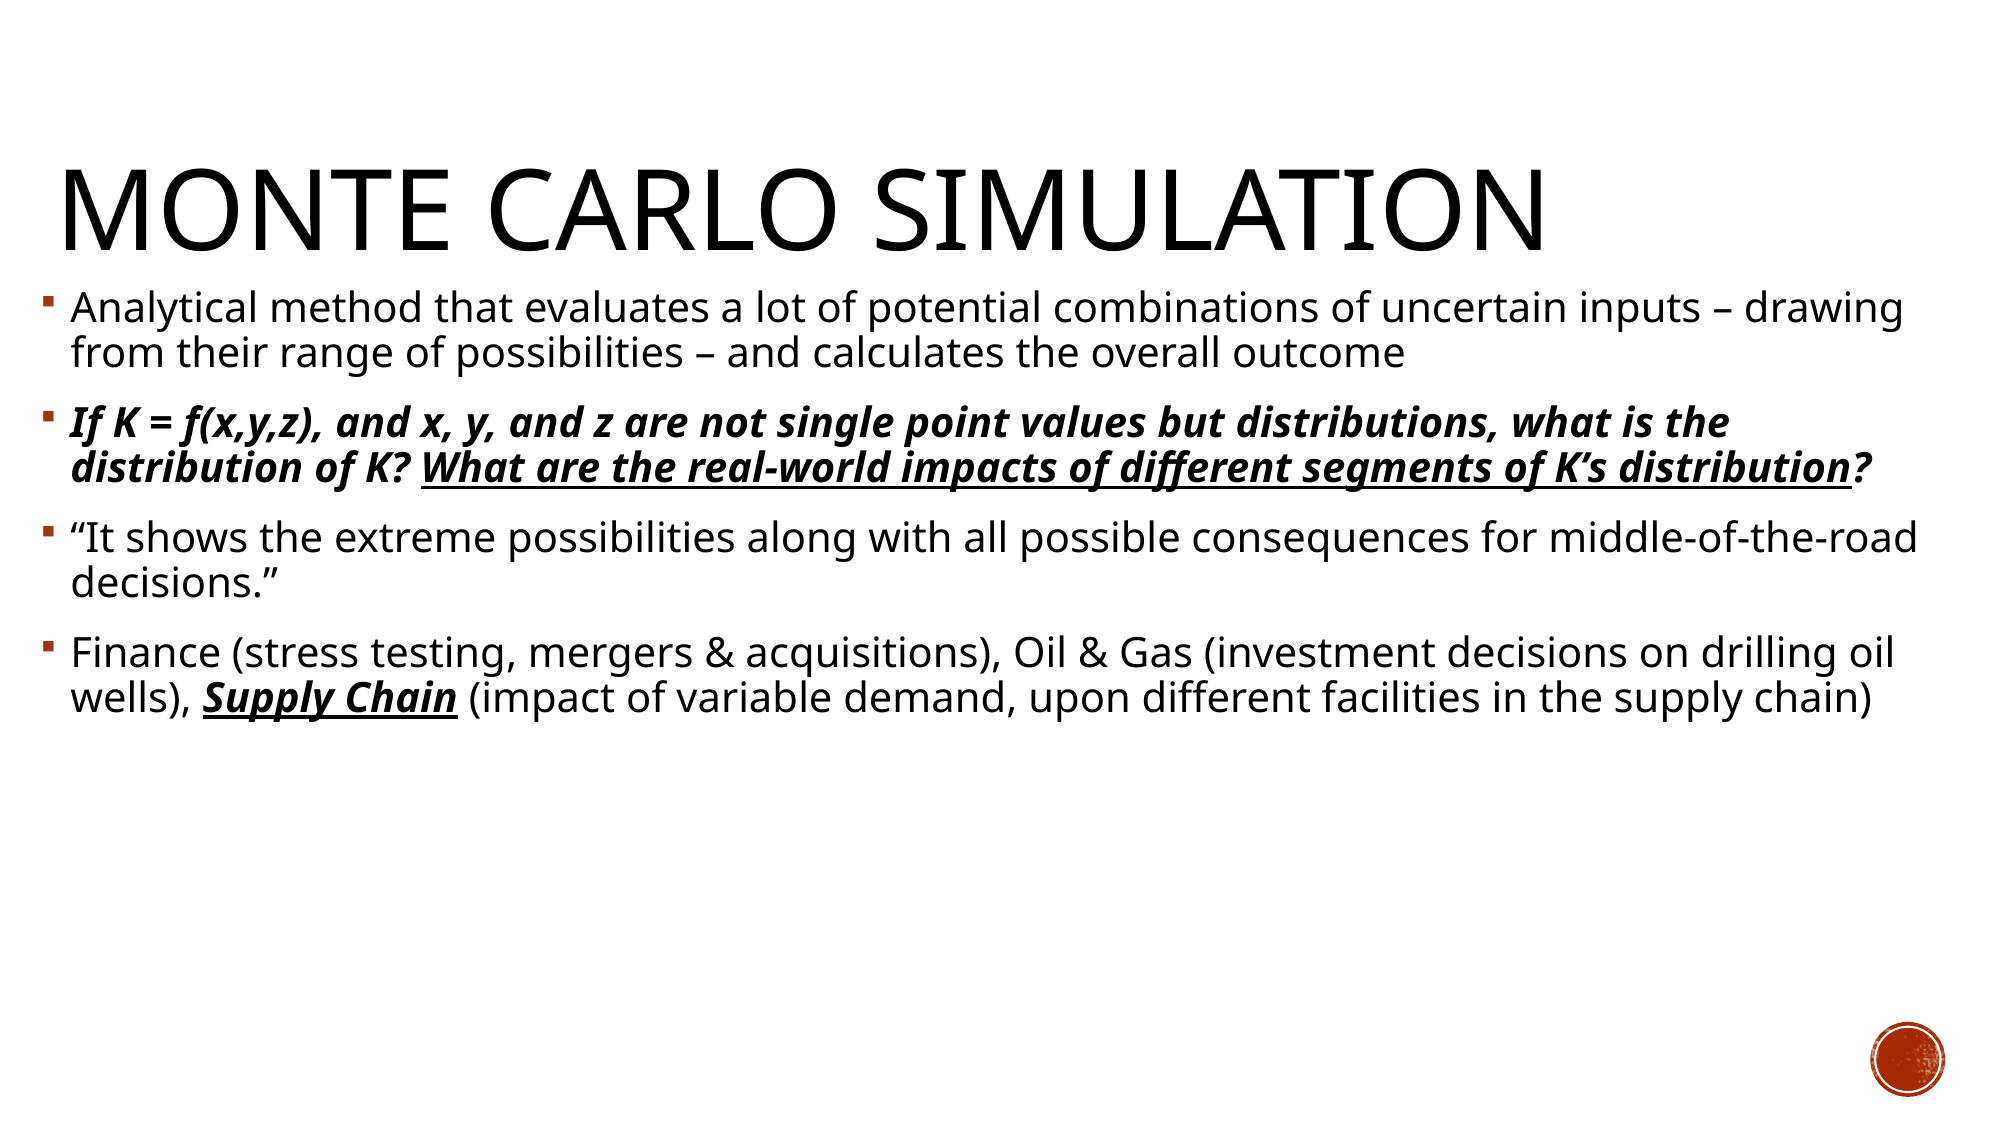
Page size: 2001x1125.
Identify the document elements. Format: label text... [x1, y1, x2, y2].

list Analytical method that evaluates a lot of potential combinations of uncertain inputs – drawing from their range of possibilities – and calculates the overall outcome If K = f(x,y,z), and x, y, and z are not single point values but distributions, what is the distribution of K? What are the real-world impacts of different segments of K’s distribution? “It shows the extreme possibilities along with all possible consequences for middle-of-the-road decisions.” Finance (stress testing, mergers & acquisitions), Oil & Gas (investment decisions on drilling oil wells), Supply Chain (impact of variable demand, upon different facilities in the supply chain) [25, 278, 1950, 1081]
title Monte Carlo Simulation [40, 82, 1691, 278]
